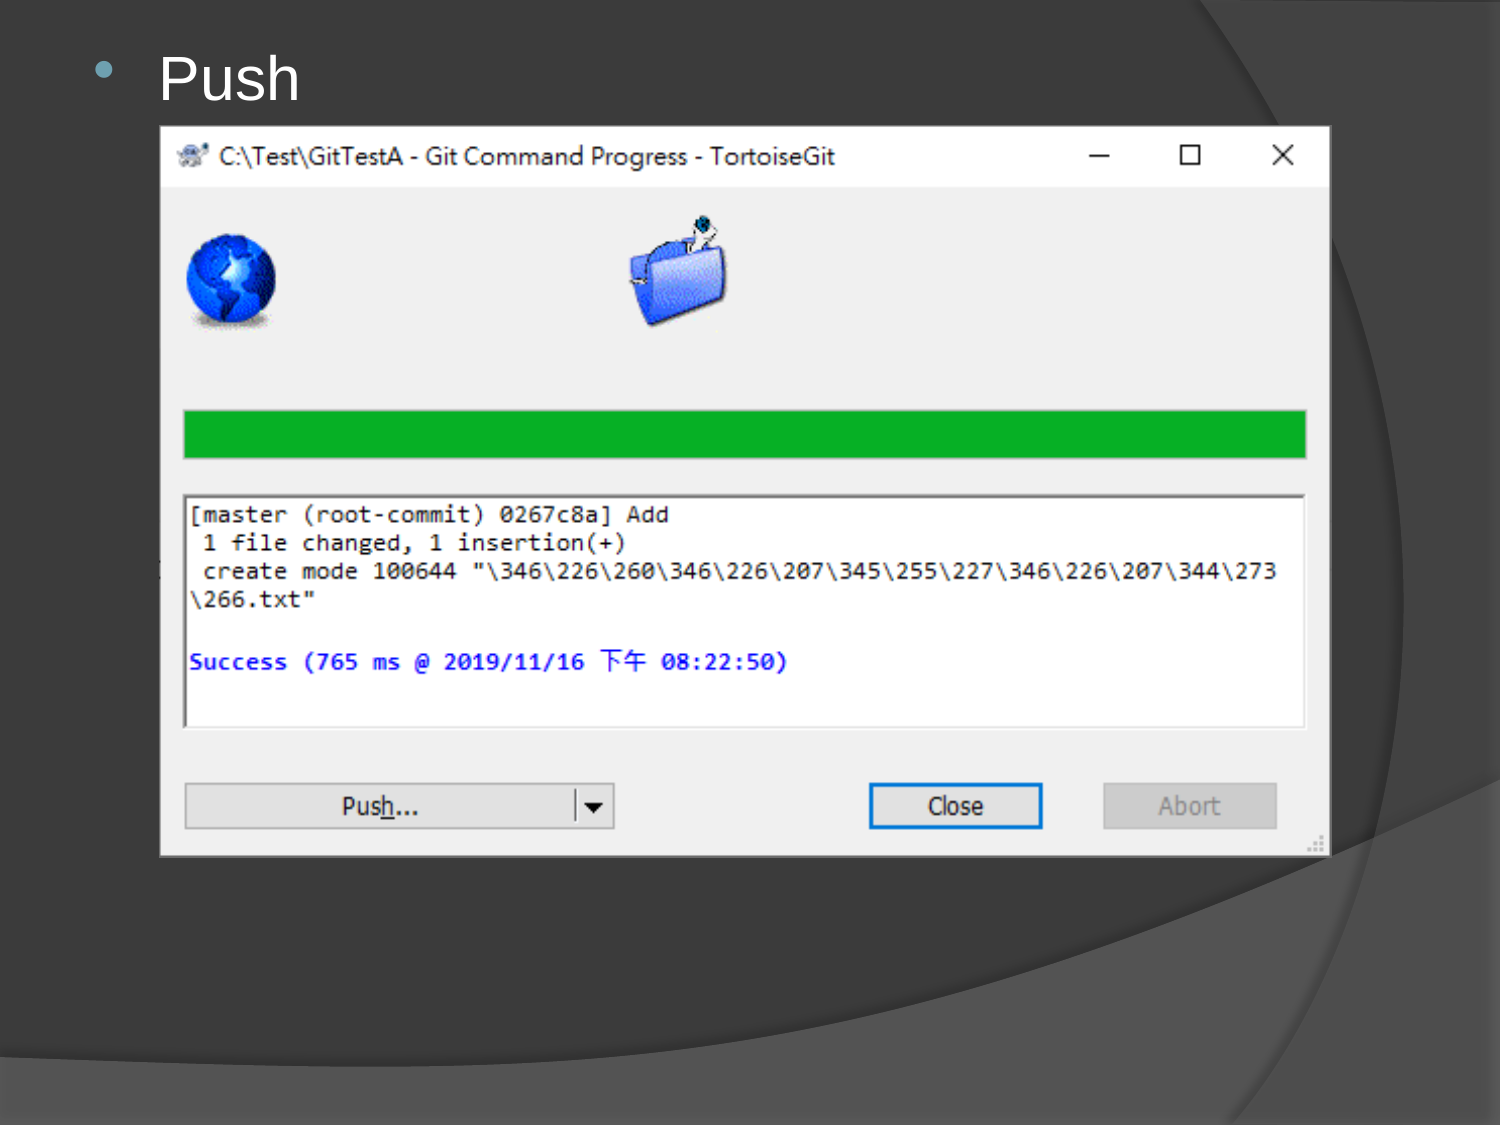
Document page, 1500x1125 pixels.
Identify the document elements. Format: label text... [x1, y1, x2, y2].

list Push [75, 30, 1300, 1035]
picture [159, 125, 1332, 858]
